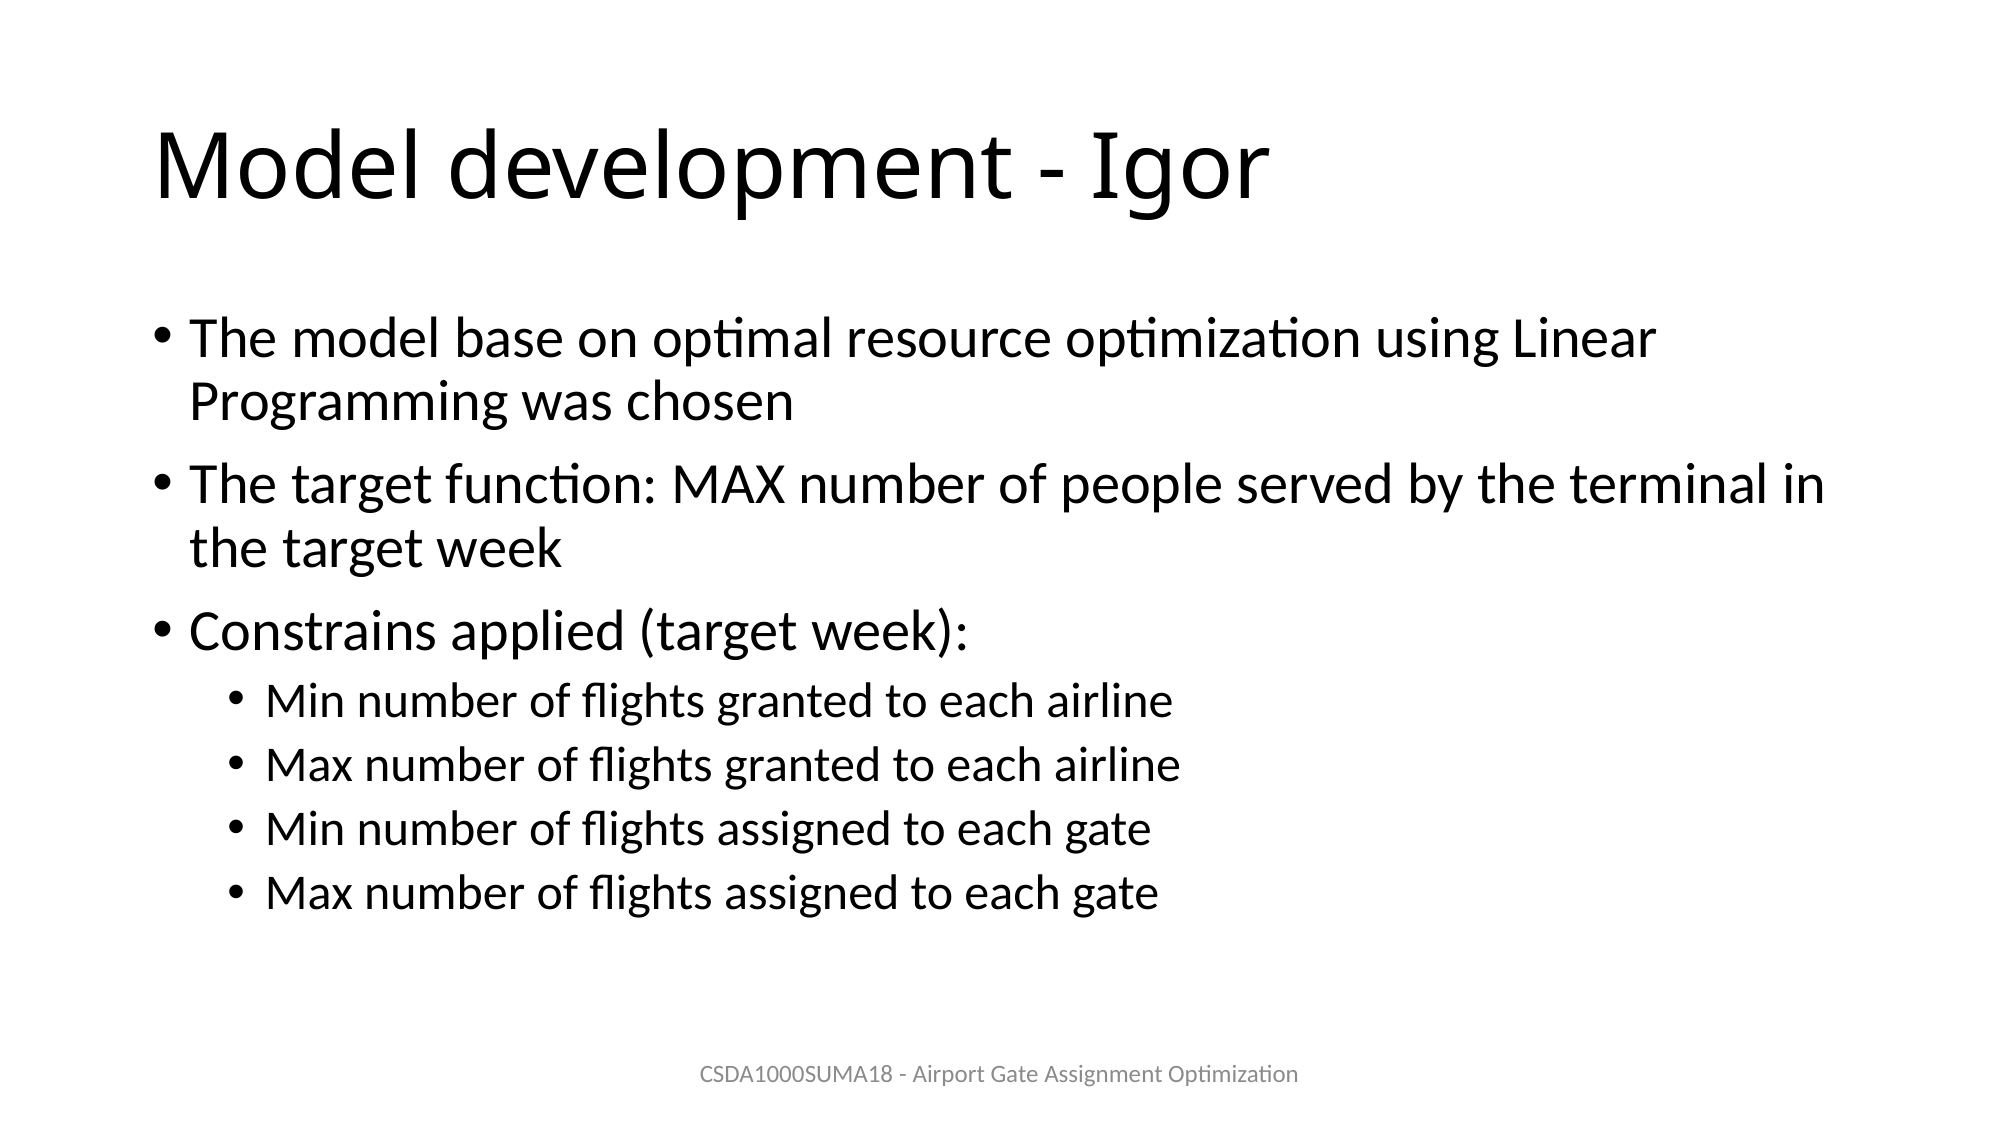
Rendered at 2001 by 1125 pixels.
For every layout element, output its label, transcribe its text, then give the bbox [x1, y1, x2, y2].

footer CSDA1000SUMA18 - Airport Gate Assignment Optimization [662, 1042, 1338, 1103]
list The model base on optimal resource optimization using Linear Programming was chosen The target function: MAX number of people served by the terminal in the target week Constrains applied (target week): Min number of flights granted to each airline Max number of flights granted to each airline Min number of flights assigned to each gate Max number of flights assigned to each gate [137, 299, 1863, 1014]
title Model development - Igor [137, 59, 1863, 278]
